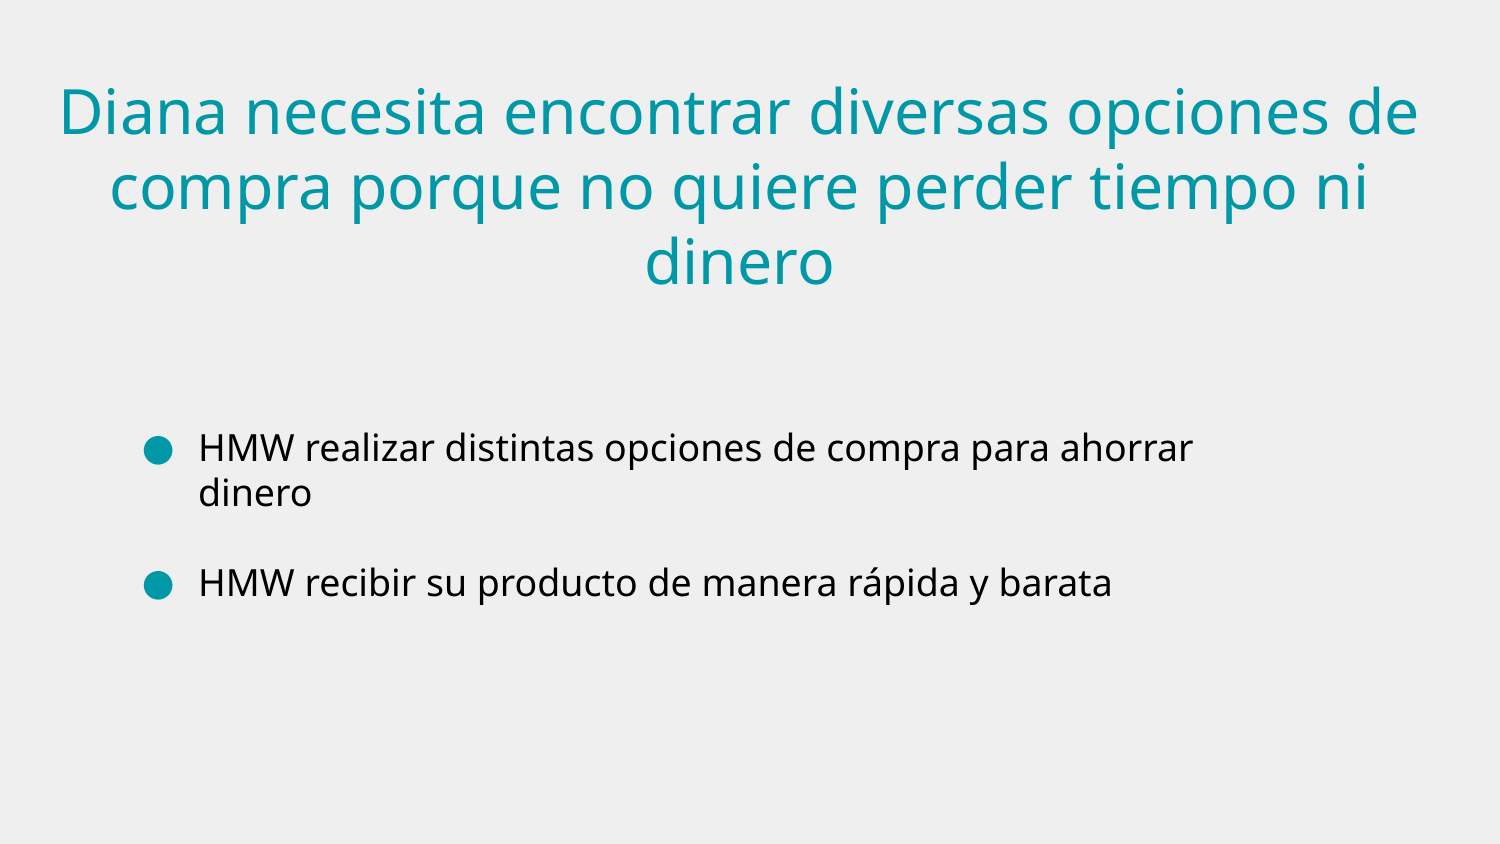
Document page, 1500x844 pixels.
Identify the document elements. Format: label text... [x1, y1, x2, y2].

text_box HMW realizar distintas opciones de compra para ahorrar dinero HMW recibir su producto de manera rápida y barata [108, 408, 1263, 641]
title Diana necesita encontrar diversas opciones de compra porque no quiere perder tiempo ni dinero [41, 70, 1439, 312]
